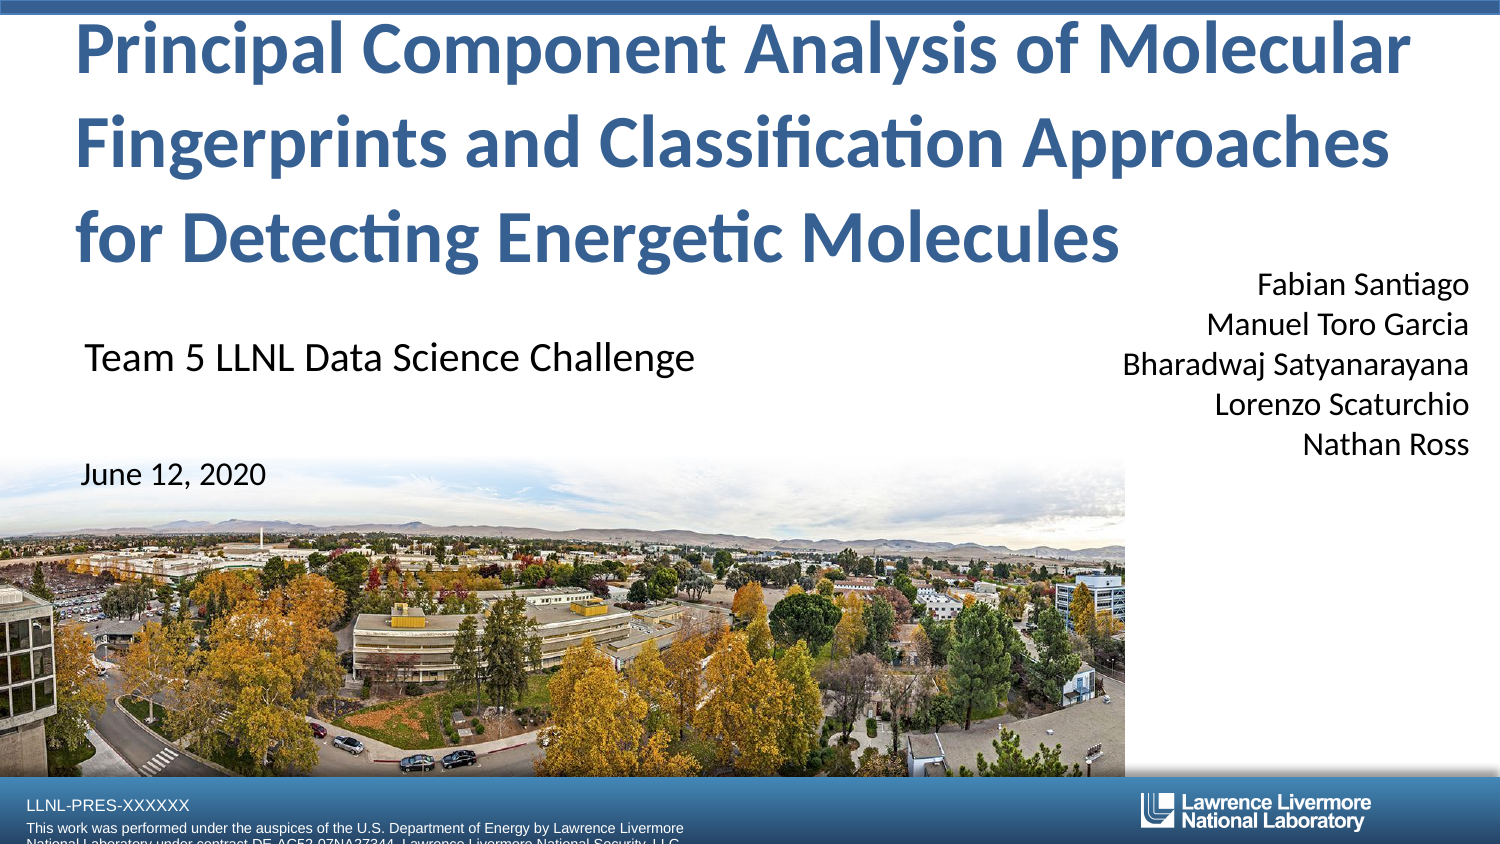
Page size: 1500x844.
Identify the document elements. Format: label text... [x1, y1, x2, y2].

picture [1141, 793, 1371, 832]
table_cell LR [619, 493, 750, 497]
table_cell 1.000 [619, 489, 750, 493]
picture [0, 516, 1125, 777]
list Team 5 LLNL Data Science Challenge [75, 325, 999, 371]
table_cell 0.996 [0, 497, 750, 501]
table_cell 1.000 [0, 489, 80, 493]
title Principal Component Analysis of Molecular Fingerprints and Classification Approaches for Detecting Energetic Molecules [75, 106, 1425, 285]
text_box June 12, 2020 [80, 447, 619, 497]
list Fabian Santiago Manuel Toro Garcia Bharadwaj Satyanarayana Lorenzo Scaturchio Nathan Ross [750, 442, 1500, 502]
table_cell LR [0, 493, 80, 497]
